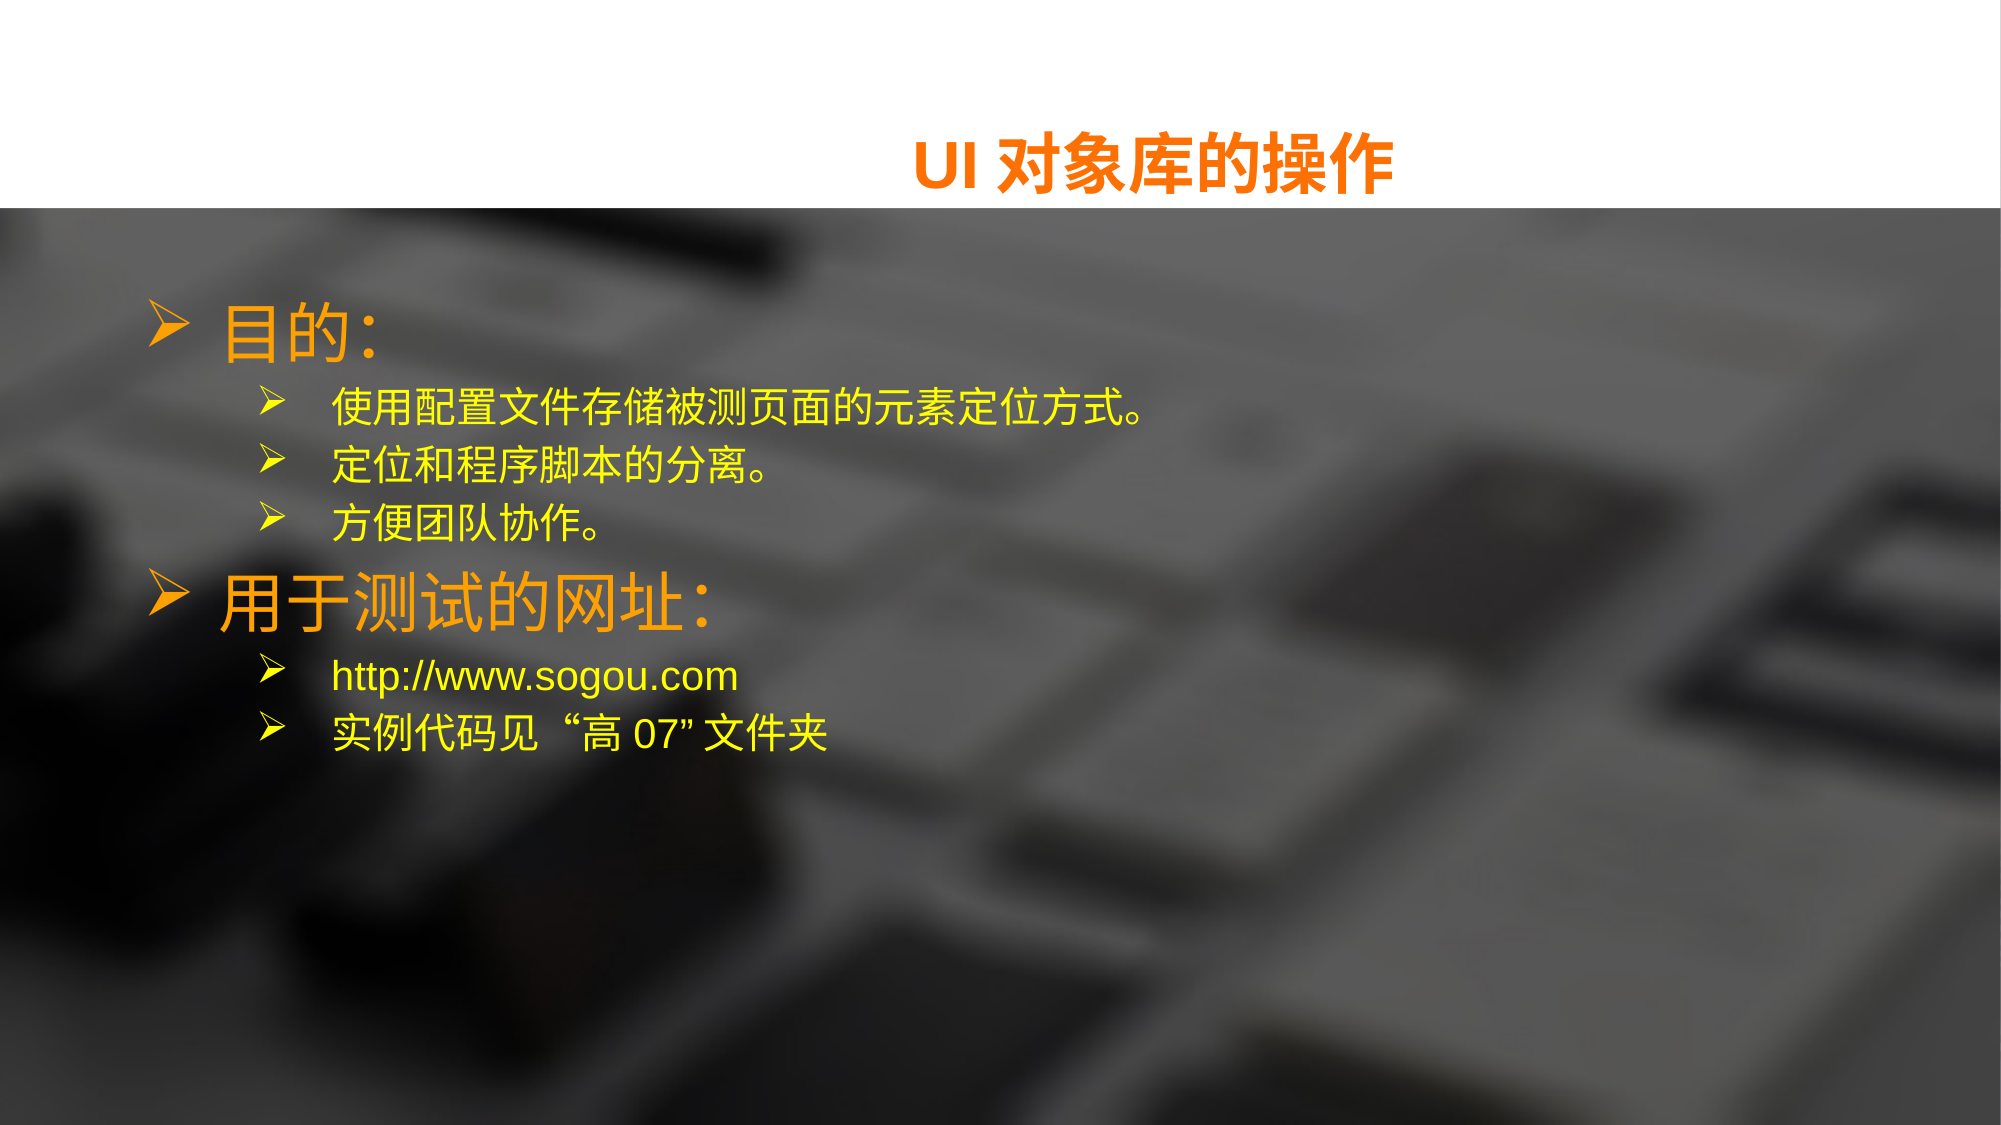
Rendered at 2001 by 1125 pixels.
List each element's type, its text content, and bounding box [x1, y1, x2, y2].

text_box UI对象库的操作 [892, 113, 1701, 221]
list 目的： 使用配置文件存储被测页面的元素定位方式。 定位和程序脚本的分离。 方便团队协作。 用于测试的网址： http://www.sogou.com 实例代码见“高07”文件夹 [128, 284, 1873, 1036]
picture [0, 209, 2001, 1125]
